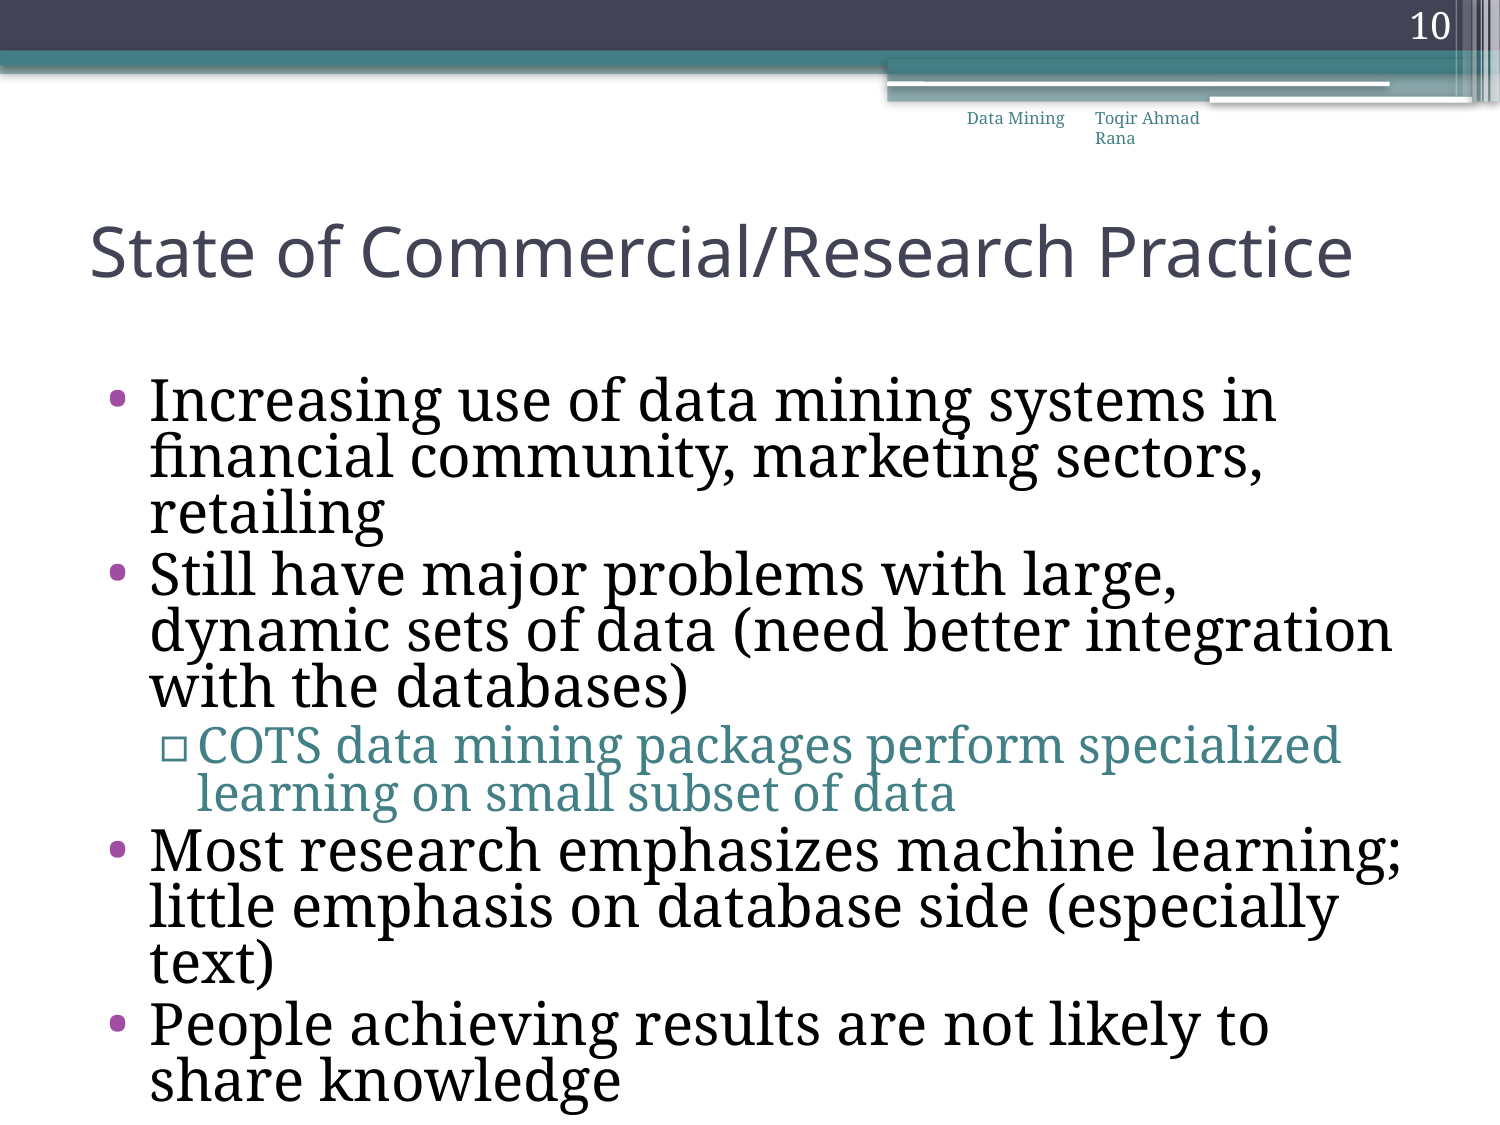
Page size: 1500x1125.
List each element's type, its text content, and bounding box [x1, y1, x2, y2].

slide_number Toqir Ahmad Rana [1080, 100, 1238, 176]
slide_number 10 [1341, 0, 1466, 61]
list Increasing use of data mining systems in financial community, marketing sectors, retailing Still have major problems with large, dynamic sets of data (need better integration with the databases) COTS data mining packages perform specialized learning on small subset of data Most research emphasizes machine learning; little emphasis on database side (especially text) People achieving results are not likely to share knowledge [75, 368, 1425, 1079]
footer Data Mining [862, 100, 1080, 176]
title State of Commercial/Research Practice [75, 162, 1425, 338]
